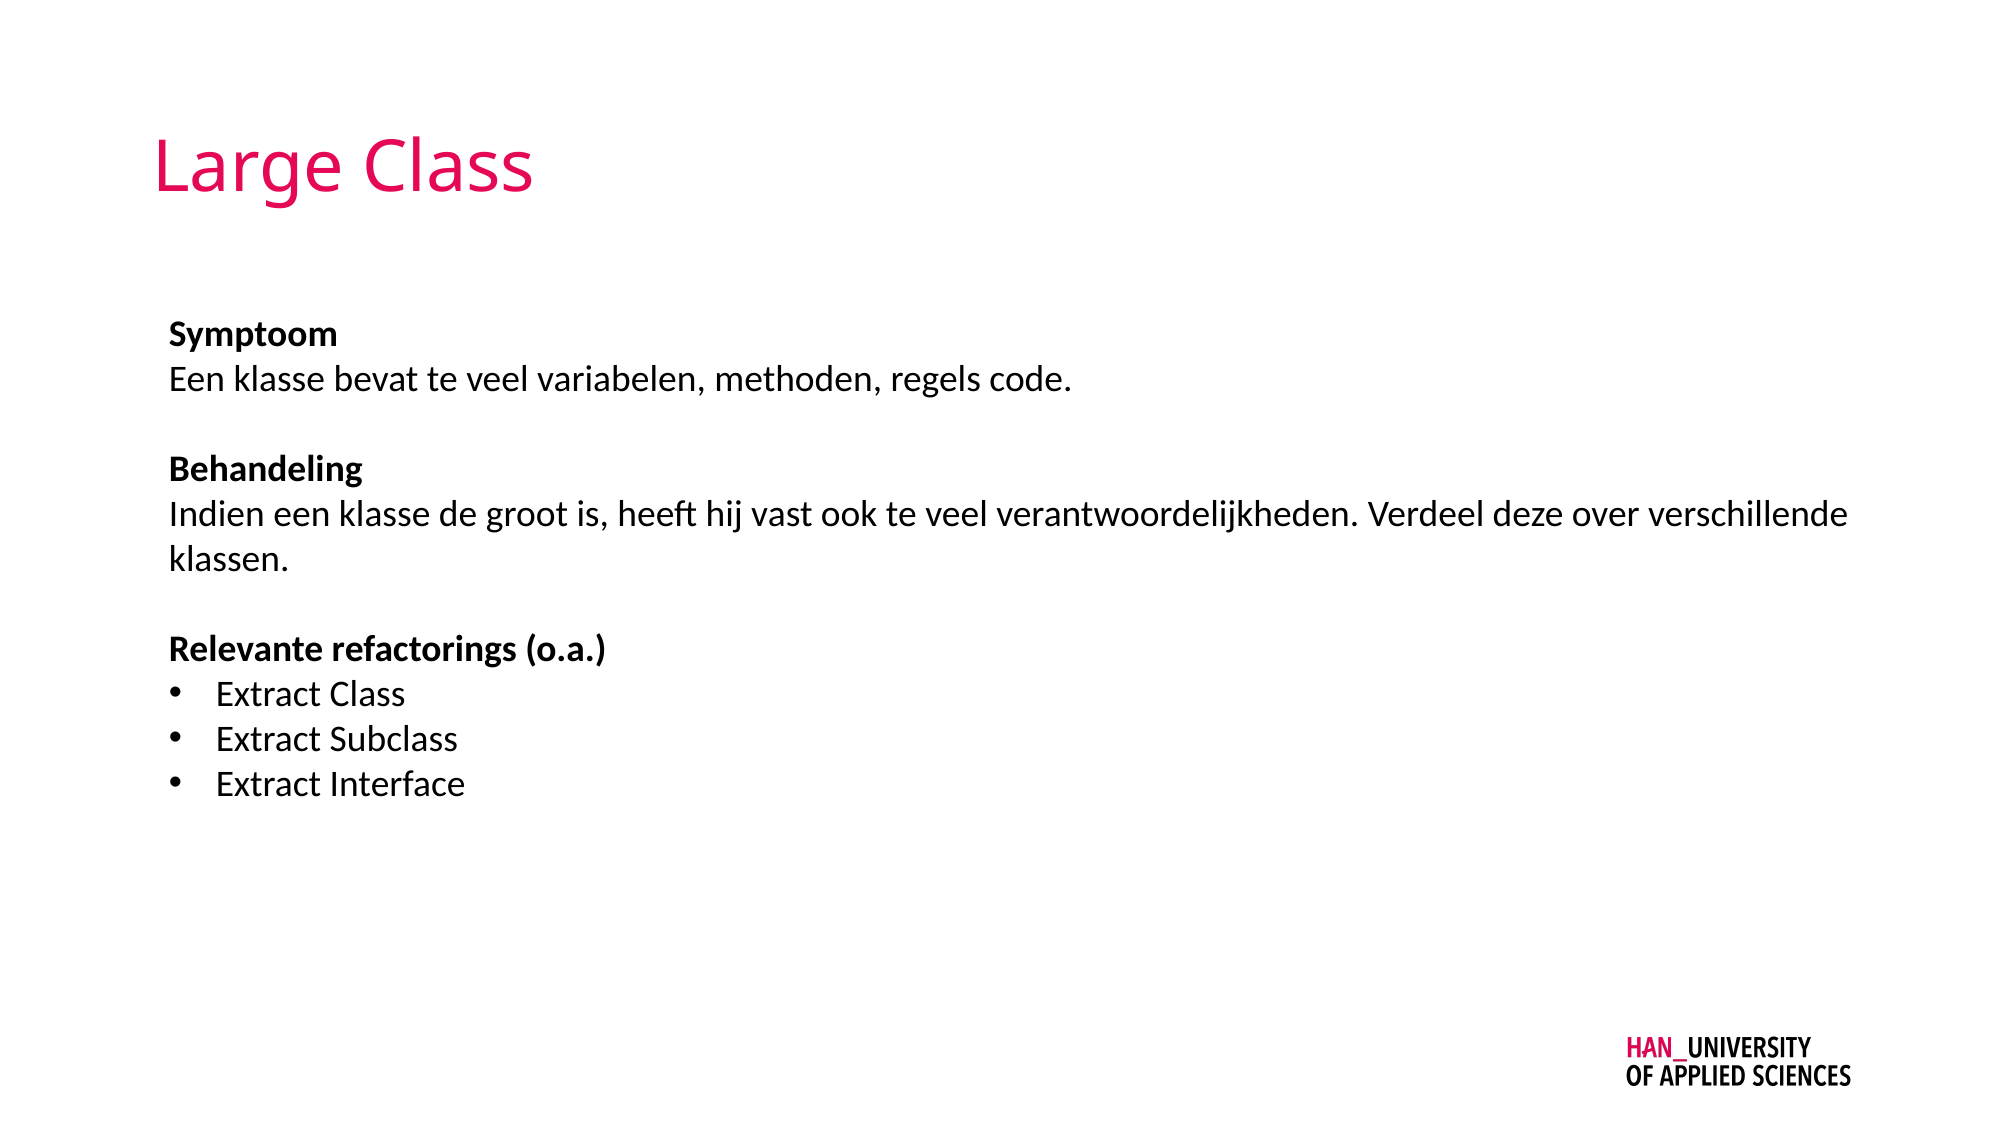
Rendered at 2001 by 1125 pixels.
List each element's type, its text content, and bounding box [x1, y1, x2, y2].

text_box Symptoom Een klasse bevat te veel variabelen, methoden, regels code. Behandeling Indien een klasse de groot is, heeft hij vast ook te veel verantwoordelijkheden. Verdeel deze over verschillende klassen. Relevante refactorings (o.a.) Extract Class Extract Subclass Extract Interface [154, 302, 1892, 902]
title Large Class [137, 59, 1863, 278]
picture [1620, 1016, 1877, 1125]
